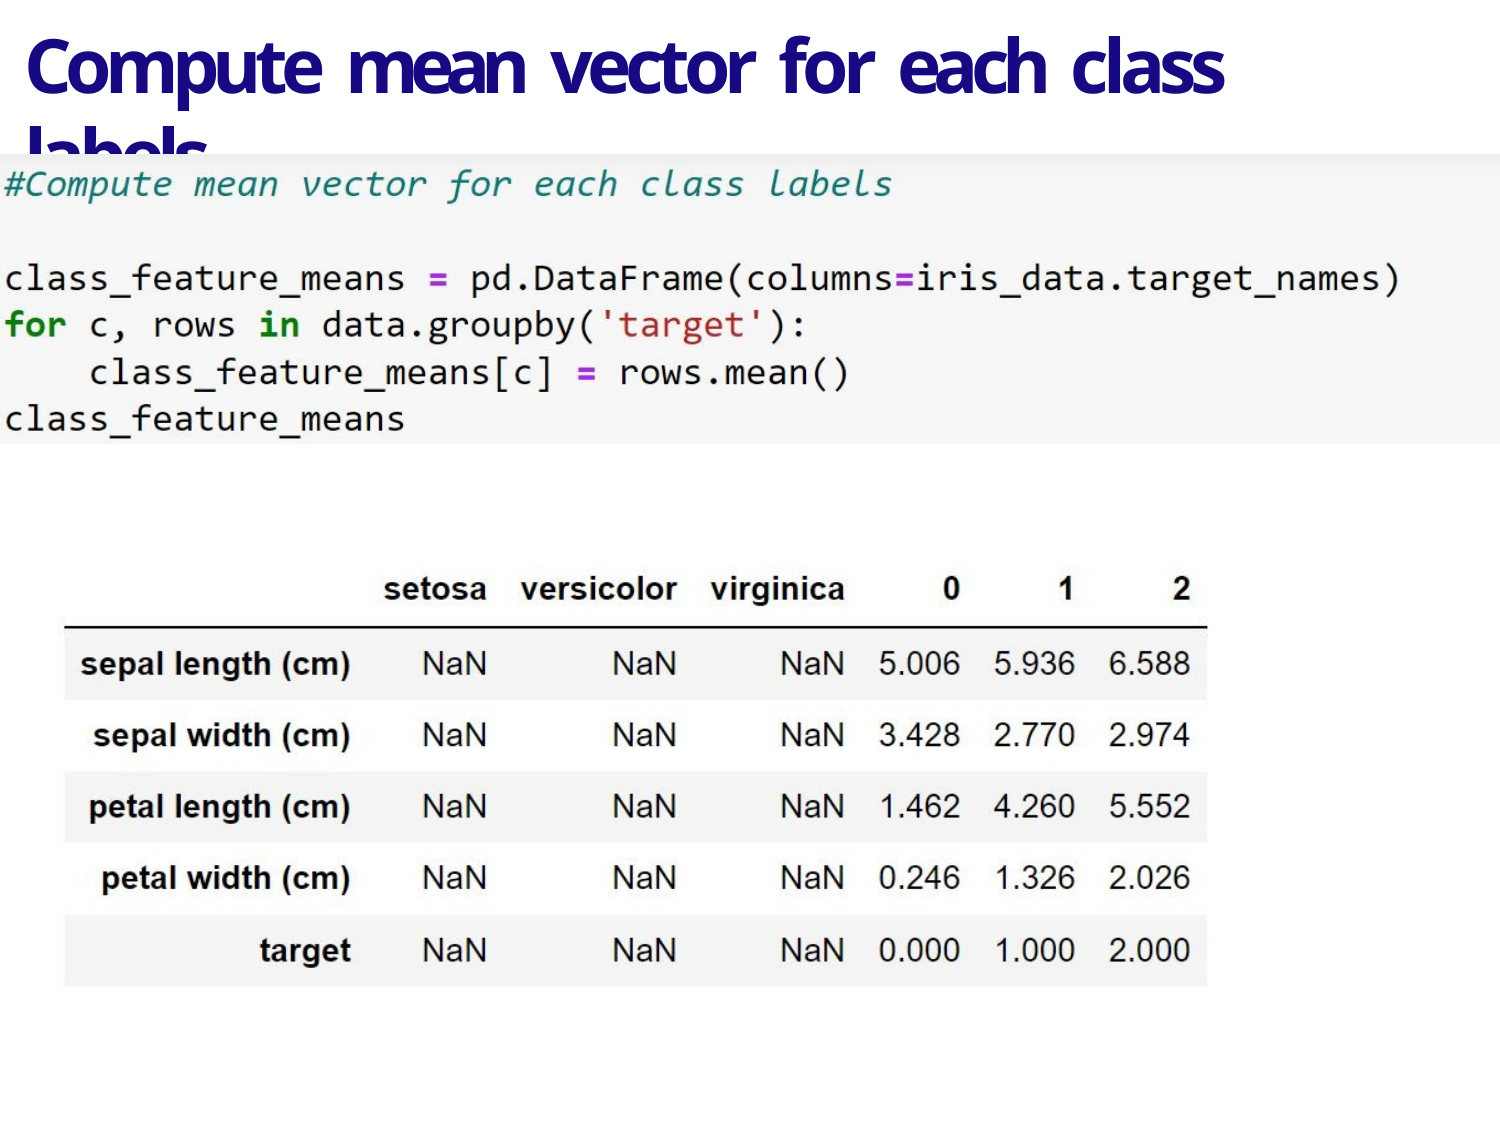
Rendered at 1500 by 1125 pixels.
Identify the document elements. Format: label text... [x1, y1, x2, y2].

title Compute mean vector for each class labels [22, 16, 1365, 153]
picture [0, 154, 1500, 444]
picture [57, 566, 1210, 989]
